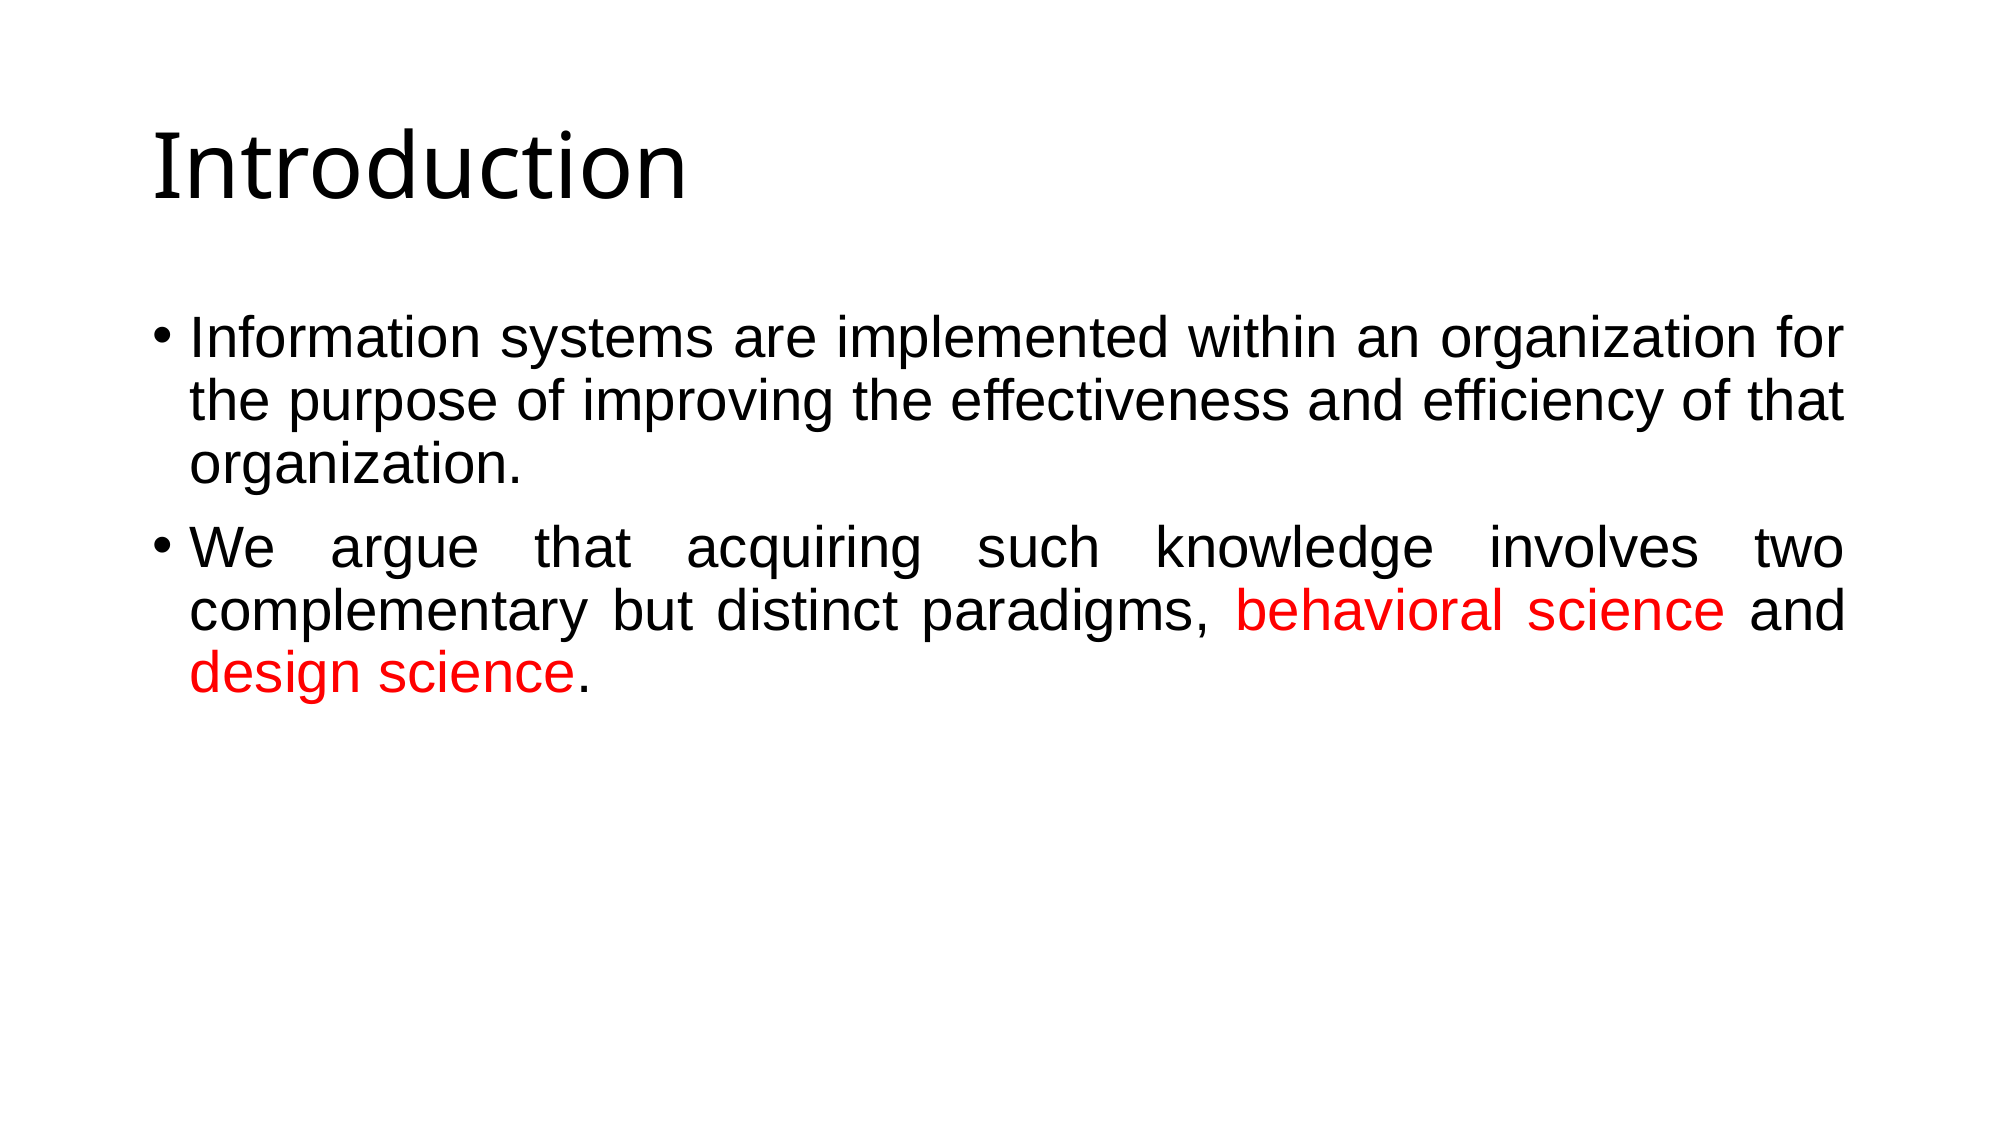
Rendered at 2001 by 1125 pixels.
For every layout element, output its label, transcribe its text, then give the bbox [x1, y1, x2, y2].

title Introduction [137, 59, 1863, 278]
list Information systems are implemented within an organization for the purpose of improving the effectiveness and efficiency of that organization. We argue that acquiring such knowledge involves two complementary but distinct paradigms, behavioral science and design science. [137, 299, 1863, 1014]
